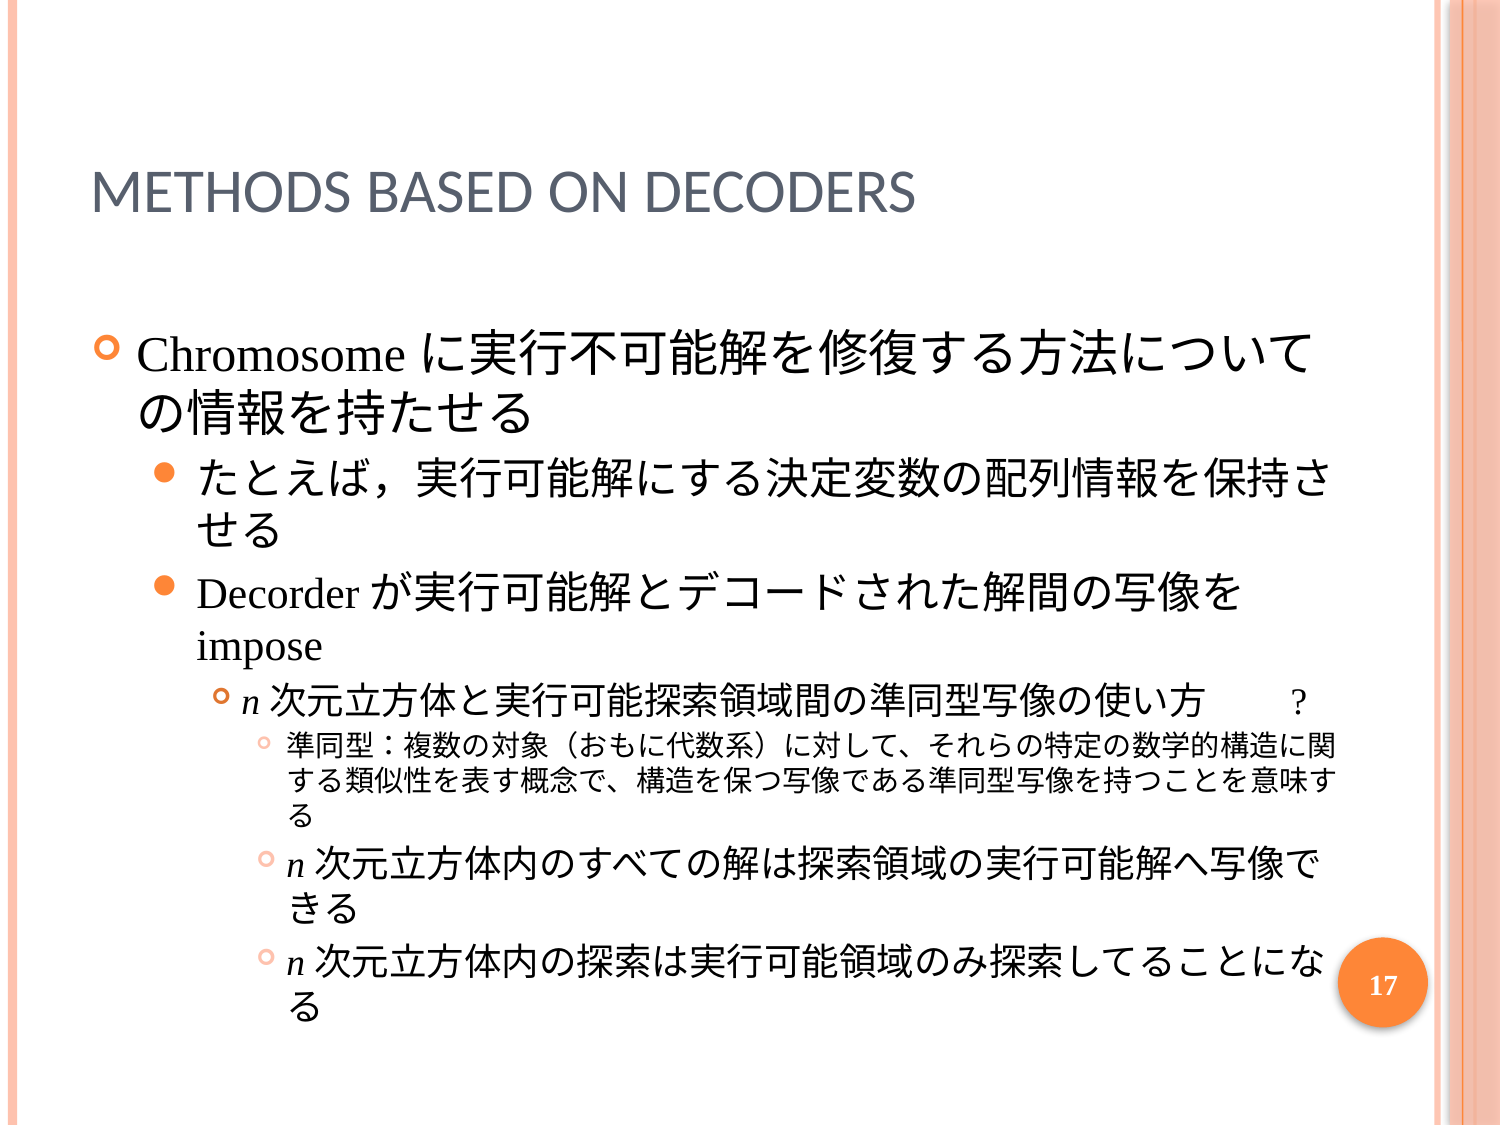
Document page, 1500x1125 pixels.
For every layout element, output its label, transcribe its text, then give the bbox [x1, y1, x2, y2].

title Methods Based on Decoders [75, 45, 1300, 233]
list Chromosomeに実行不可能解を修復する方法についての情報を持たせる たとえば，実行可能解にする決定変数の配列情報を保持させる Decorderが実行可能解とデコードされた解間の写像をimpose n次元立方体と実行可能探索領域間の準同型写像の使い方 ? 準同型：複数の対象（おもに代数系）に対して、それらの特定の数学的構造に関する類似性を表す概念で、構造を保つ写像である準同型写像を持つことを意味する n次元立方体内のすべての解は探索領域の実行可能解へ写像できる n次元立方体内の探索は実行可能領域のみ探索してることになる [76, 314, 1355, 993]
slide_number 17 [1333, 940, 1434, 1027]
